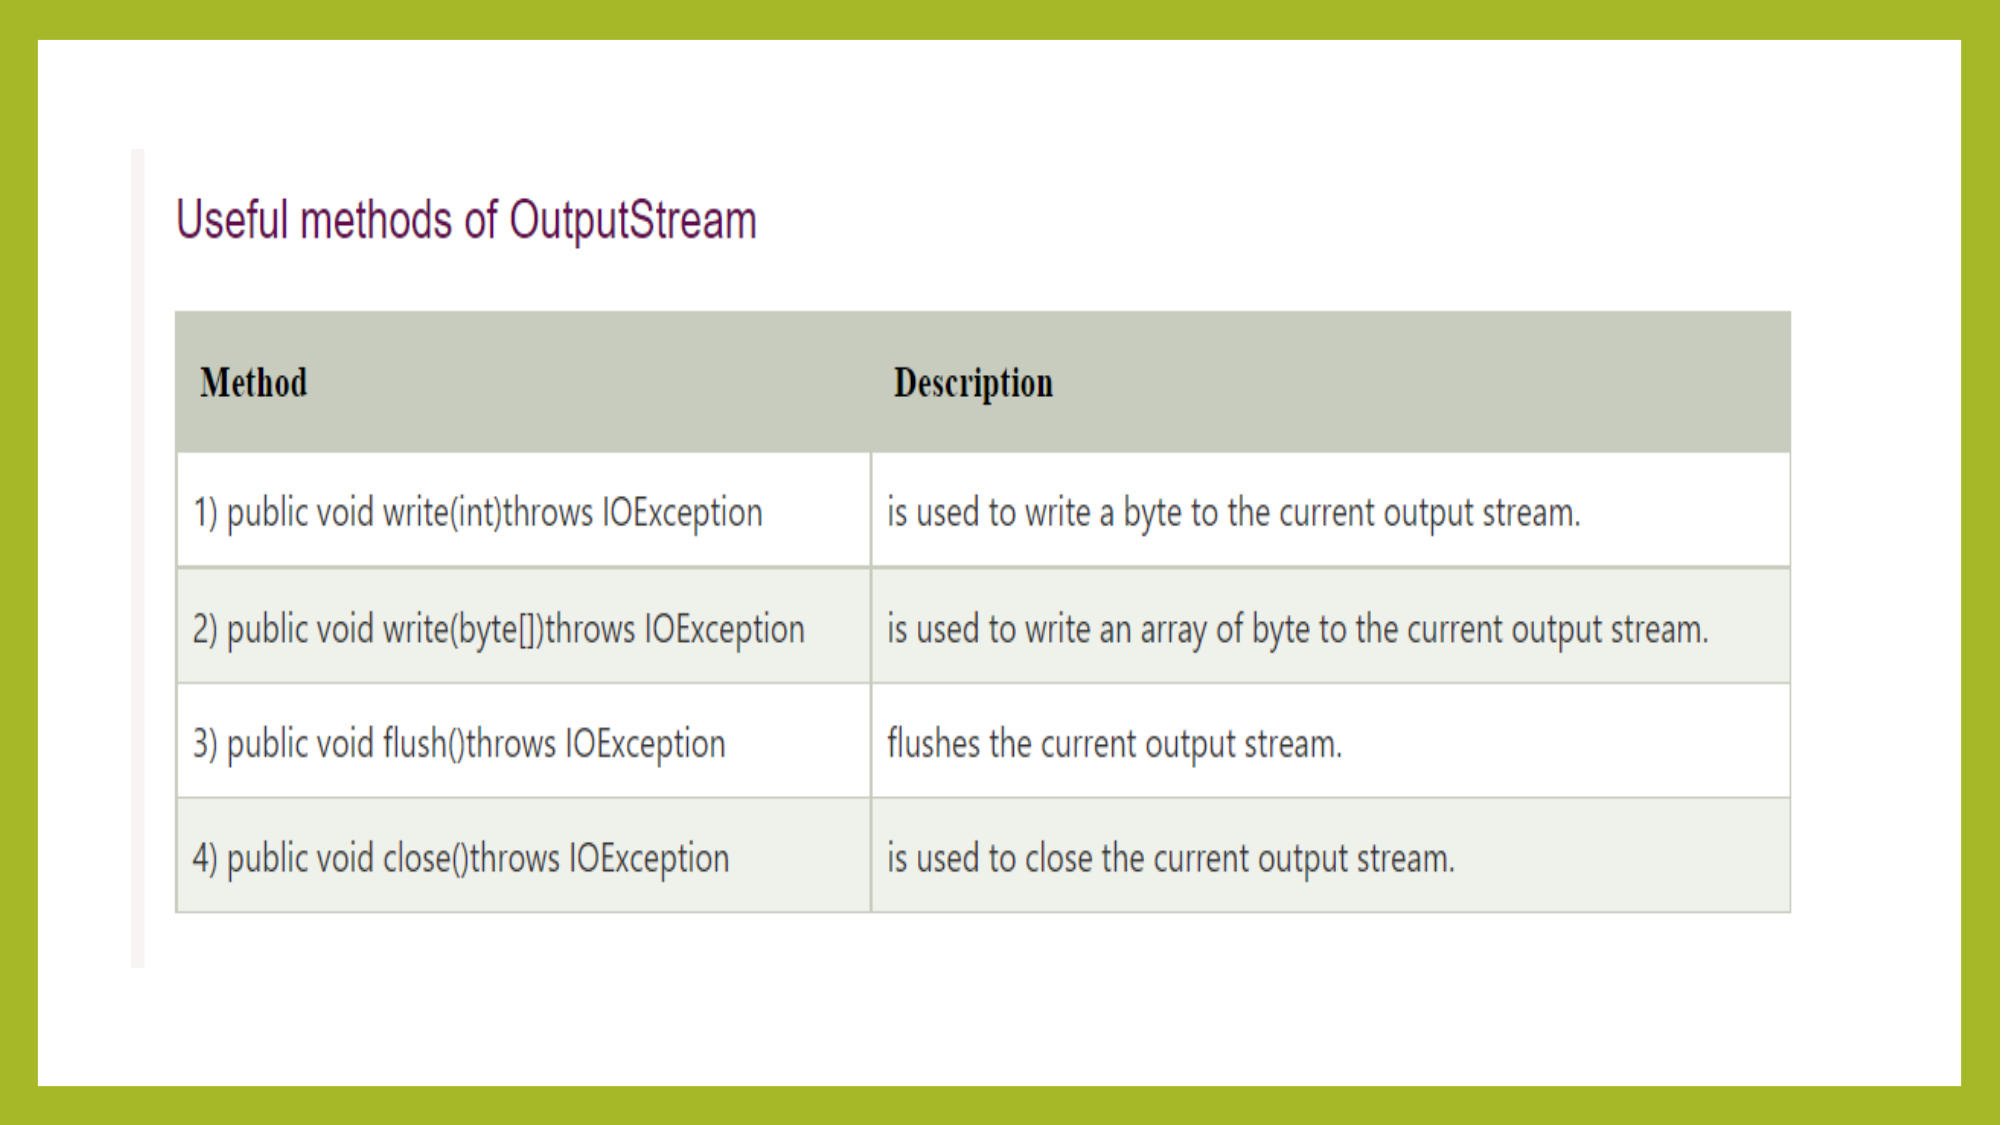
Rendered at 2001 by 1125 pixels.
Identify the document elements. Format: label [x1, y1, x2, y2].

picture [131, 149, 1796, 968]
